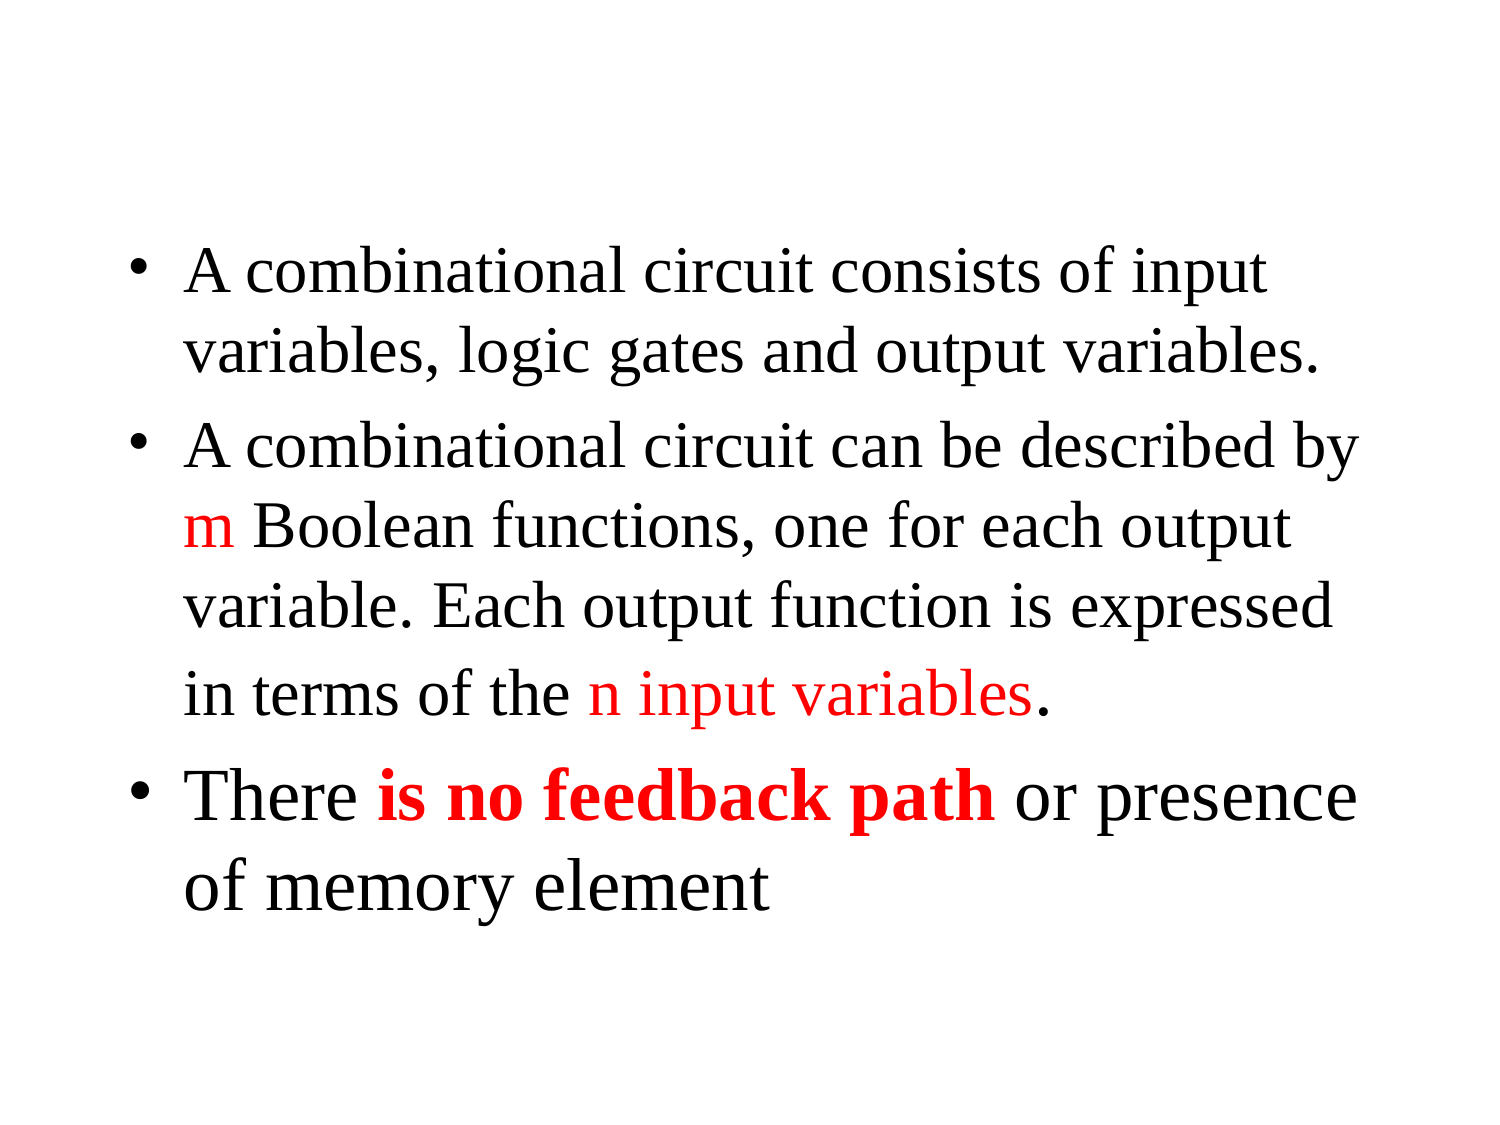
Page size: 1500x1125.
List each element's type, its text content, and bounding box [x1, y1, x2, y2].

list A combinational circuit consists of input variables, logic gates and output variables. A combinational circuit can be described by m Boolean functions, one for each output variable. Each output function is expressed in terms of the n input variables. There is no feedback path or presence of memory element [112, 125, 1388, 1000]
